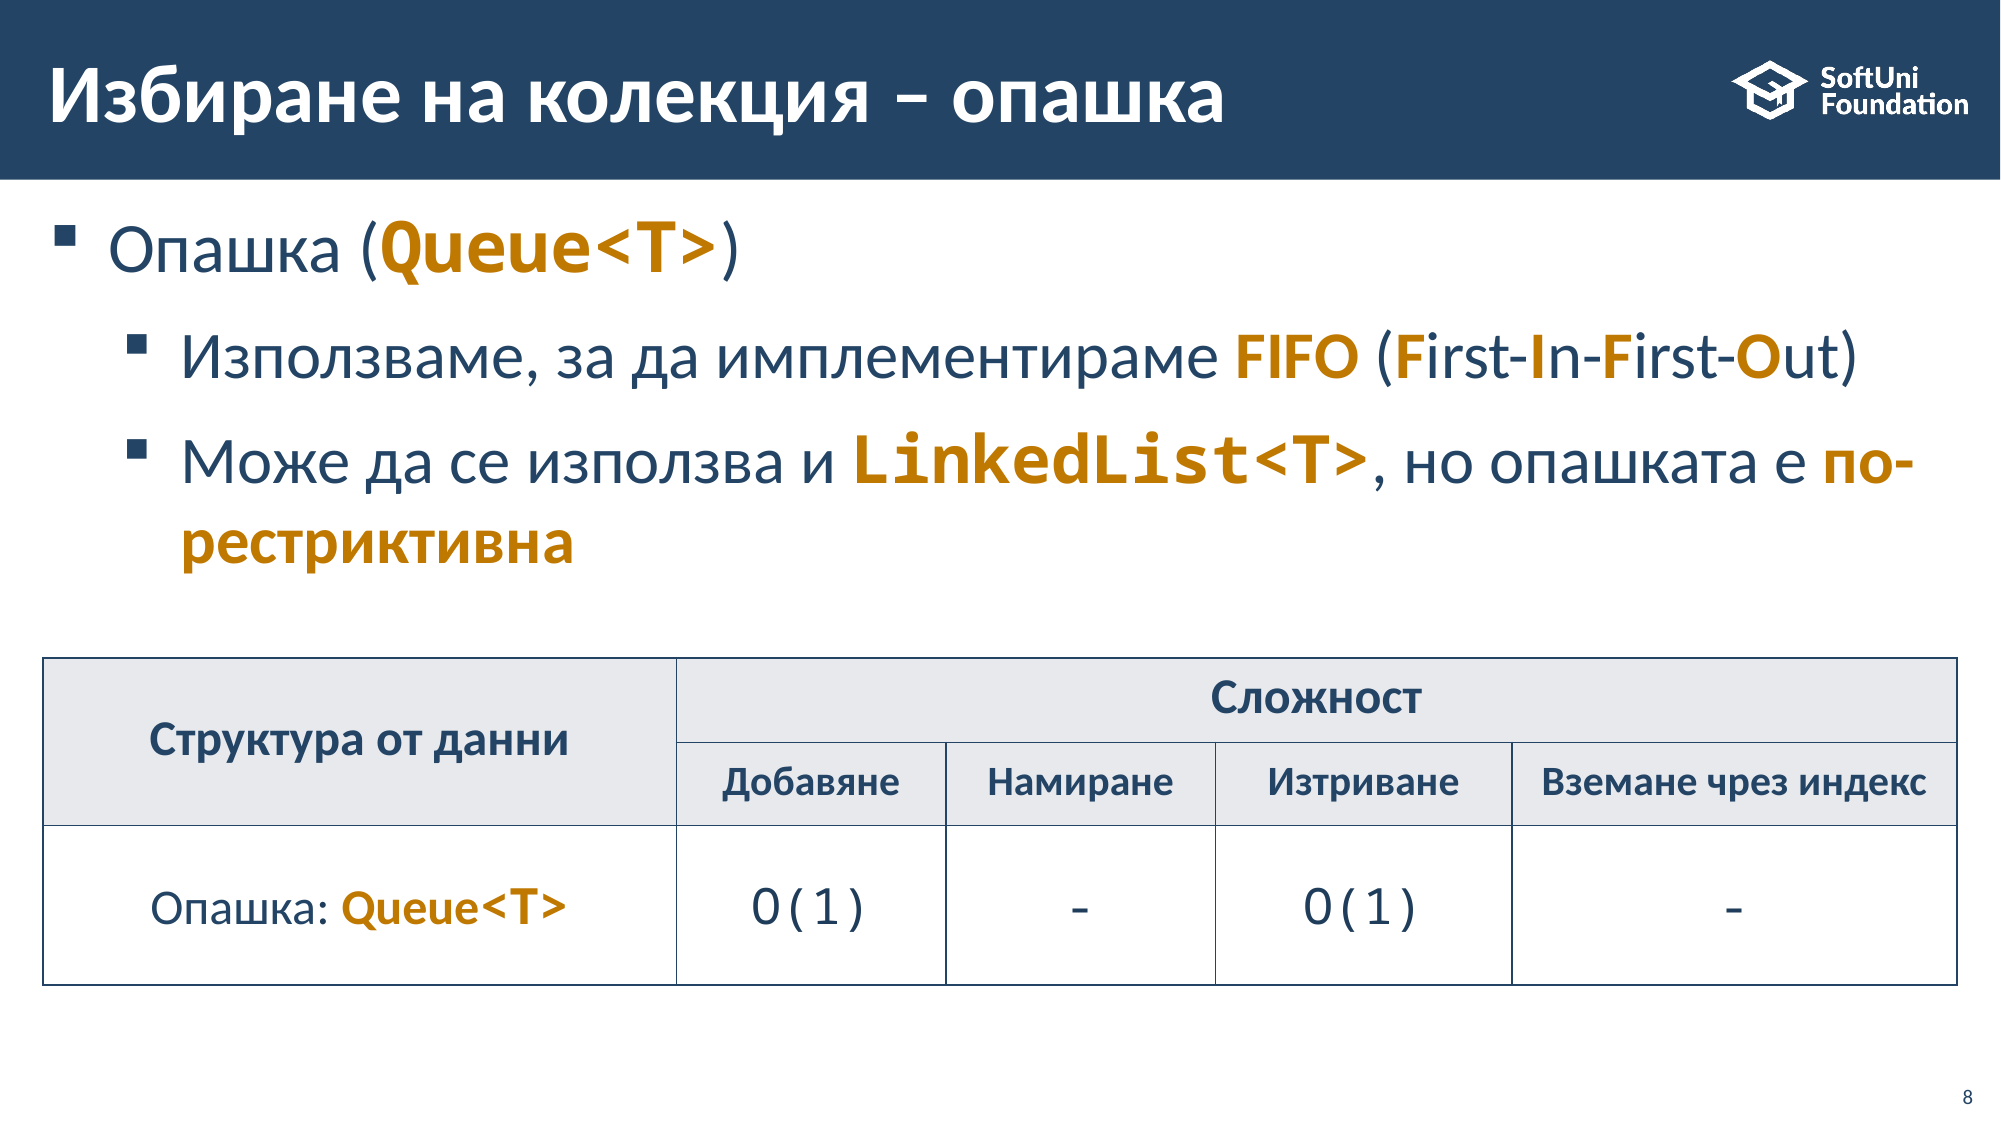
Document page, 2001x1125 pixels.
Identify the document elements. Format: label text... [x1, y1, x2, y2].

picture [1731, 60, 1968, 120]
table_cell Изтриване [1216, 743, 1511, 825]
table_cell Добавяне [677, 743, 945, 825]
table_cell - [947, 826, 1215, 984]
table_cell O(1) [1216, 826, 1511, 984]
table_cell - [1513, 826, 1956, 984]
table_cell Намиране [947, 743, 1215, 825]
table_cell Опашка: Queue<T> [44, 826, 676, 984]
slide_number 8 [1927, 1067, 1989, 1117]
table_header Структура от данни [44, 659, 676, 825]
table_cell Вземане чрез индекс [1513, 743, 1956, 825]
title Избиране на колекция – опашка [31, 16, 1716, 162]
list Опашка (Queue<T>) Използваме, за да имплементираме FIFO (First-In-First-Out) Може да се използва и LinkedList<T>, но опашката е по-рестриктивна [31, 196, 1970, 1104]
table_cell O(1) [677, 826, 945, 984]
table_header Сложност [677, 659, 1956, 742]
